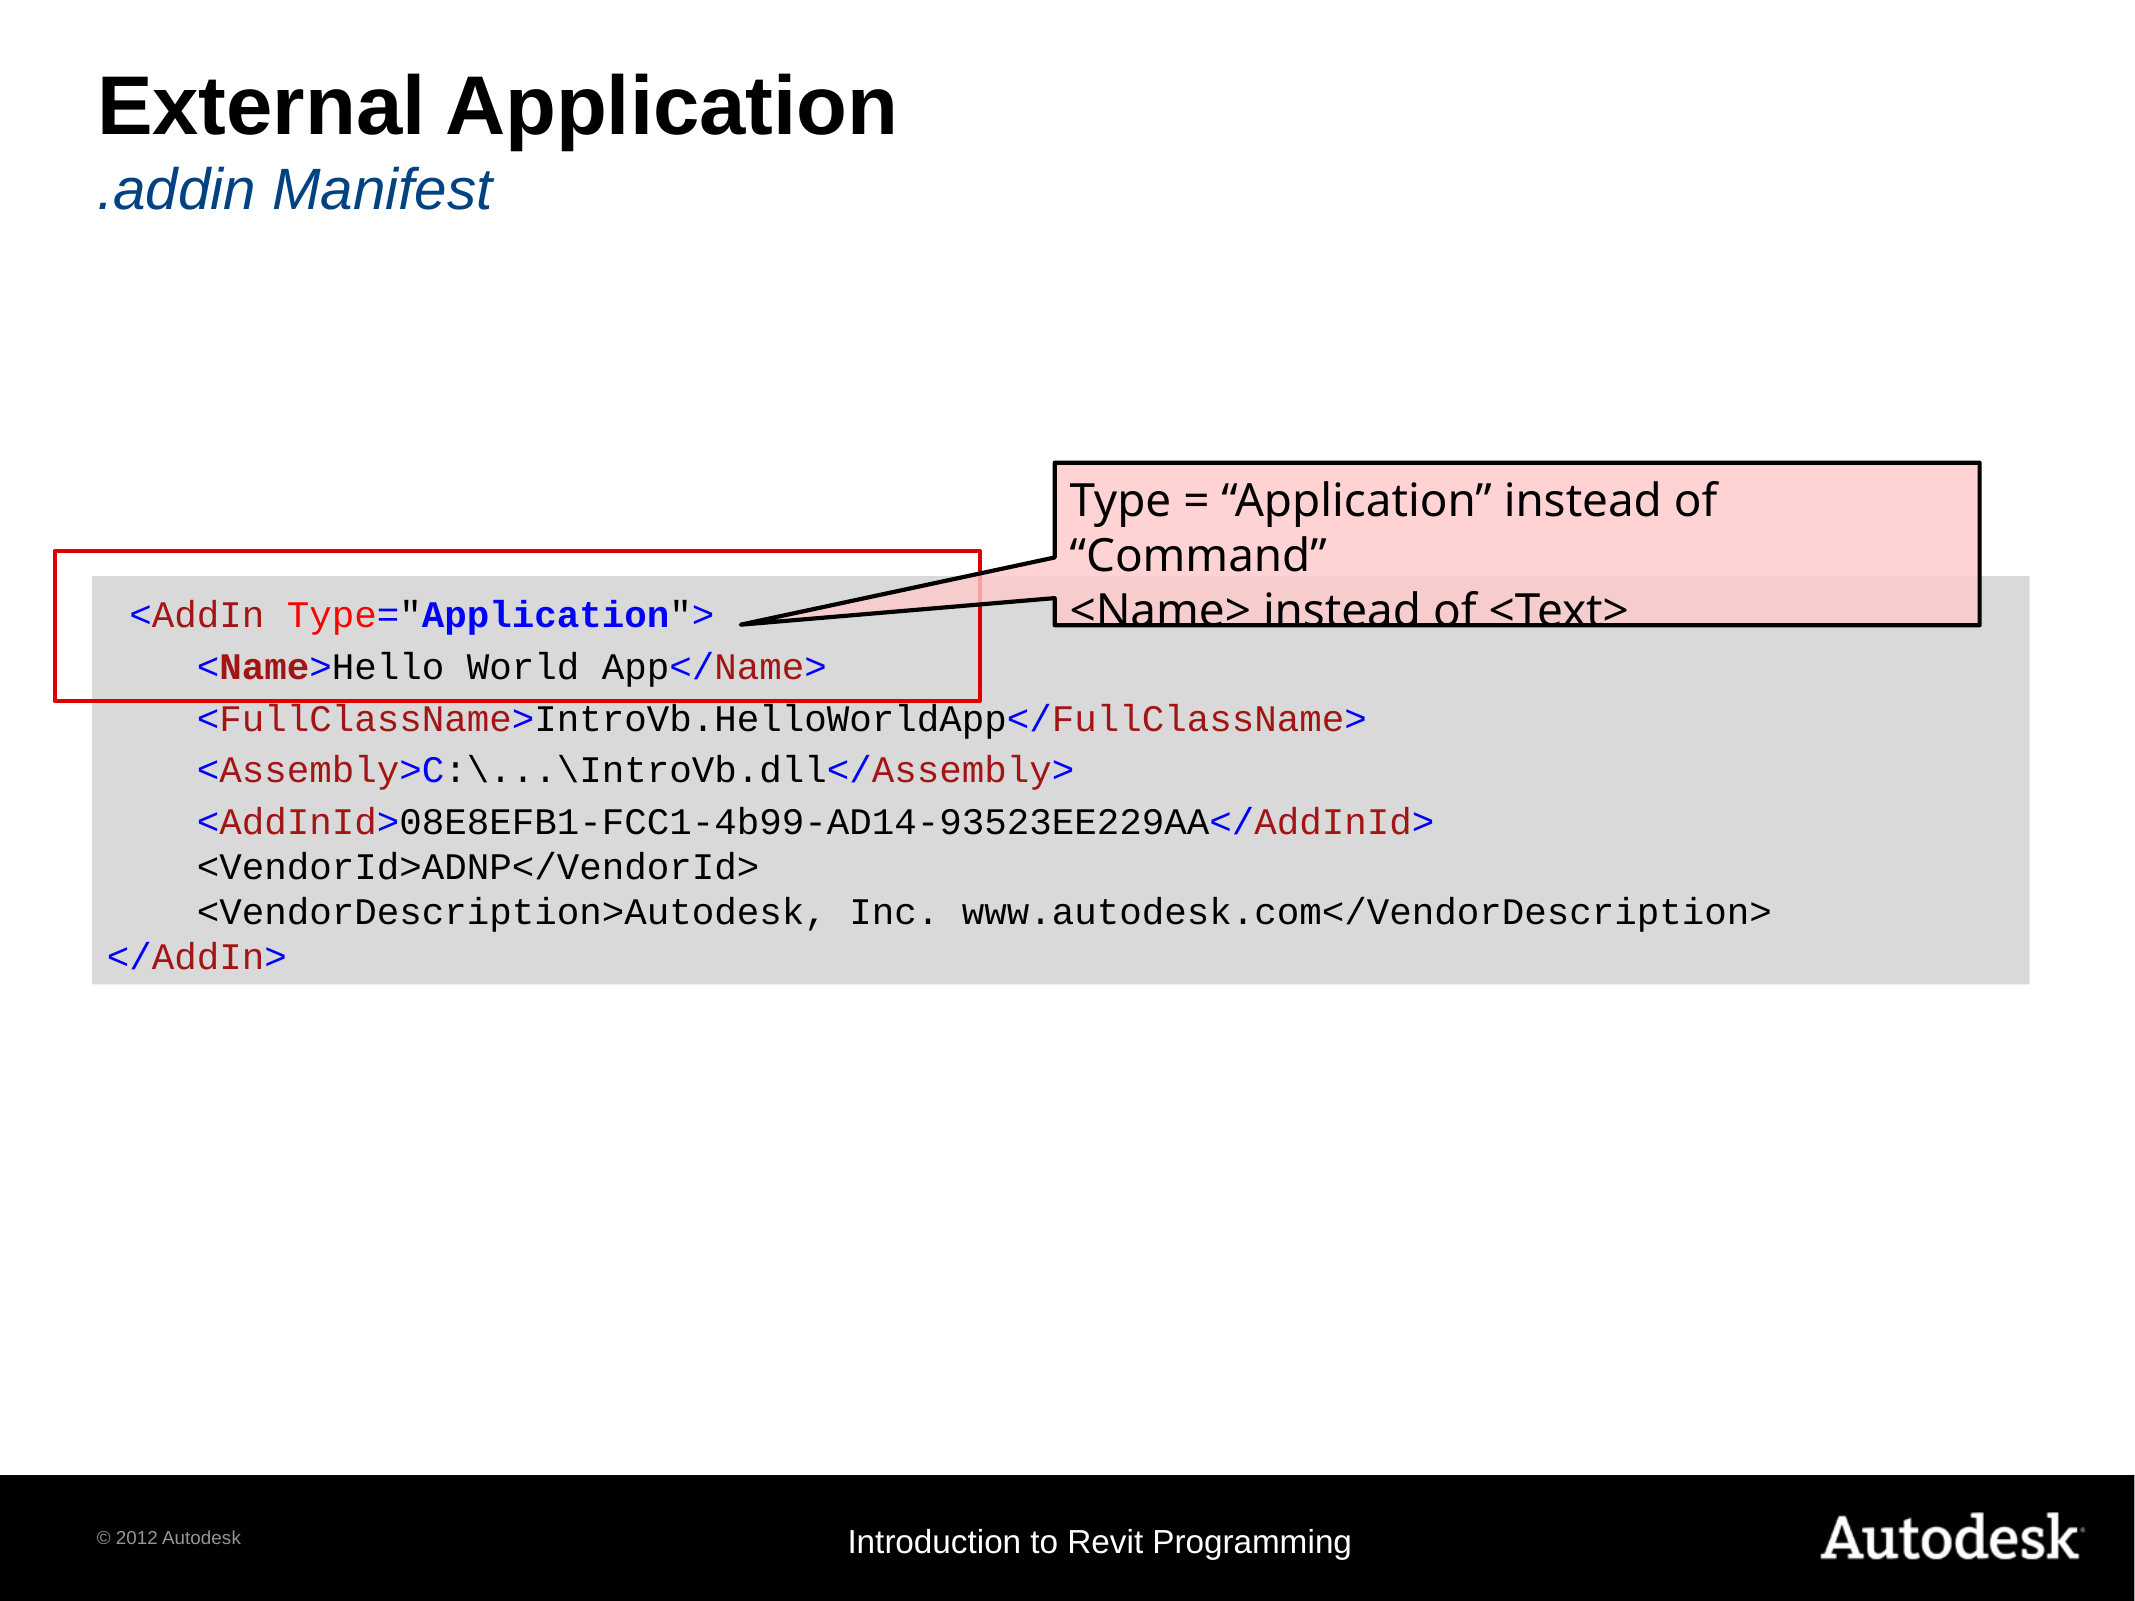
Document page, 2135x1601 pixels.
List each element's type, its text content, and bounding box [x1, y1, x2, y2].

text_box <AddIn Type="Application"> <Name>Hello World App</Name> <FullClassName>IntroVb.HelloWorldApp</FullClassName> <Assembly>C:\...\IntroVb.dll</Assembly> <AddInId>08E8EFB1-FCC1-4b99-AD14-93523EE229AA</AddInId> <VendorId>ADNP</VendorId> <VendorDescription>Autodesk, Inc. www.autodesk.com</VendorDescription> </AddIn> [92, 576, 2030, 985]
text_box Type = “Application” instead of “Command” <Name> instead of <Text> [740, 462, 1980, 626]
picture [0, 1475, 2135, 1601]
text_box [54, 551, 980, 702]
title External Application .addin Manifest [96, 59, 2028, 214]
